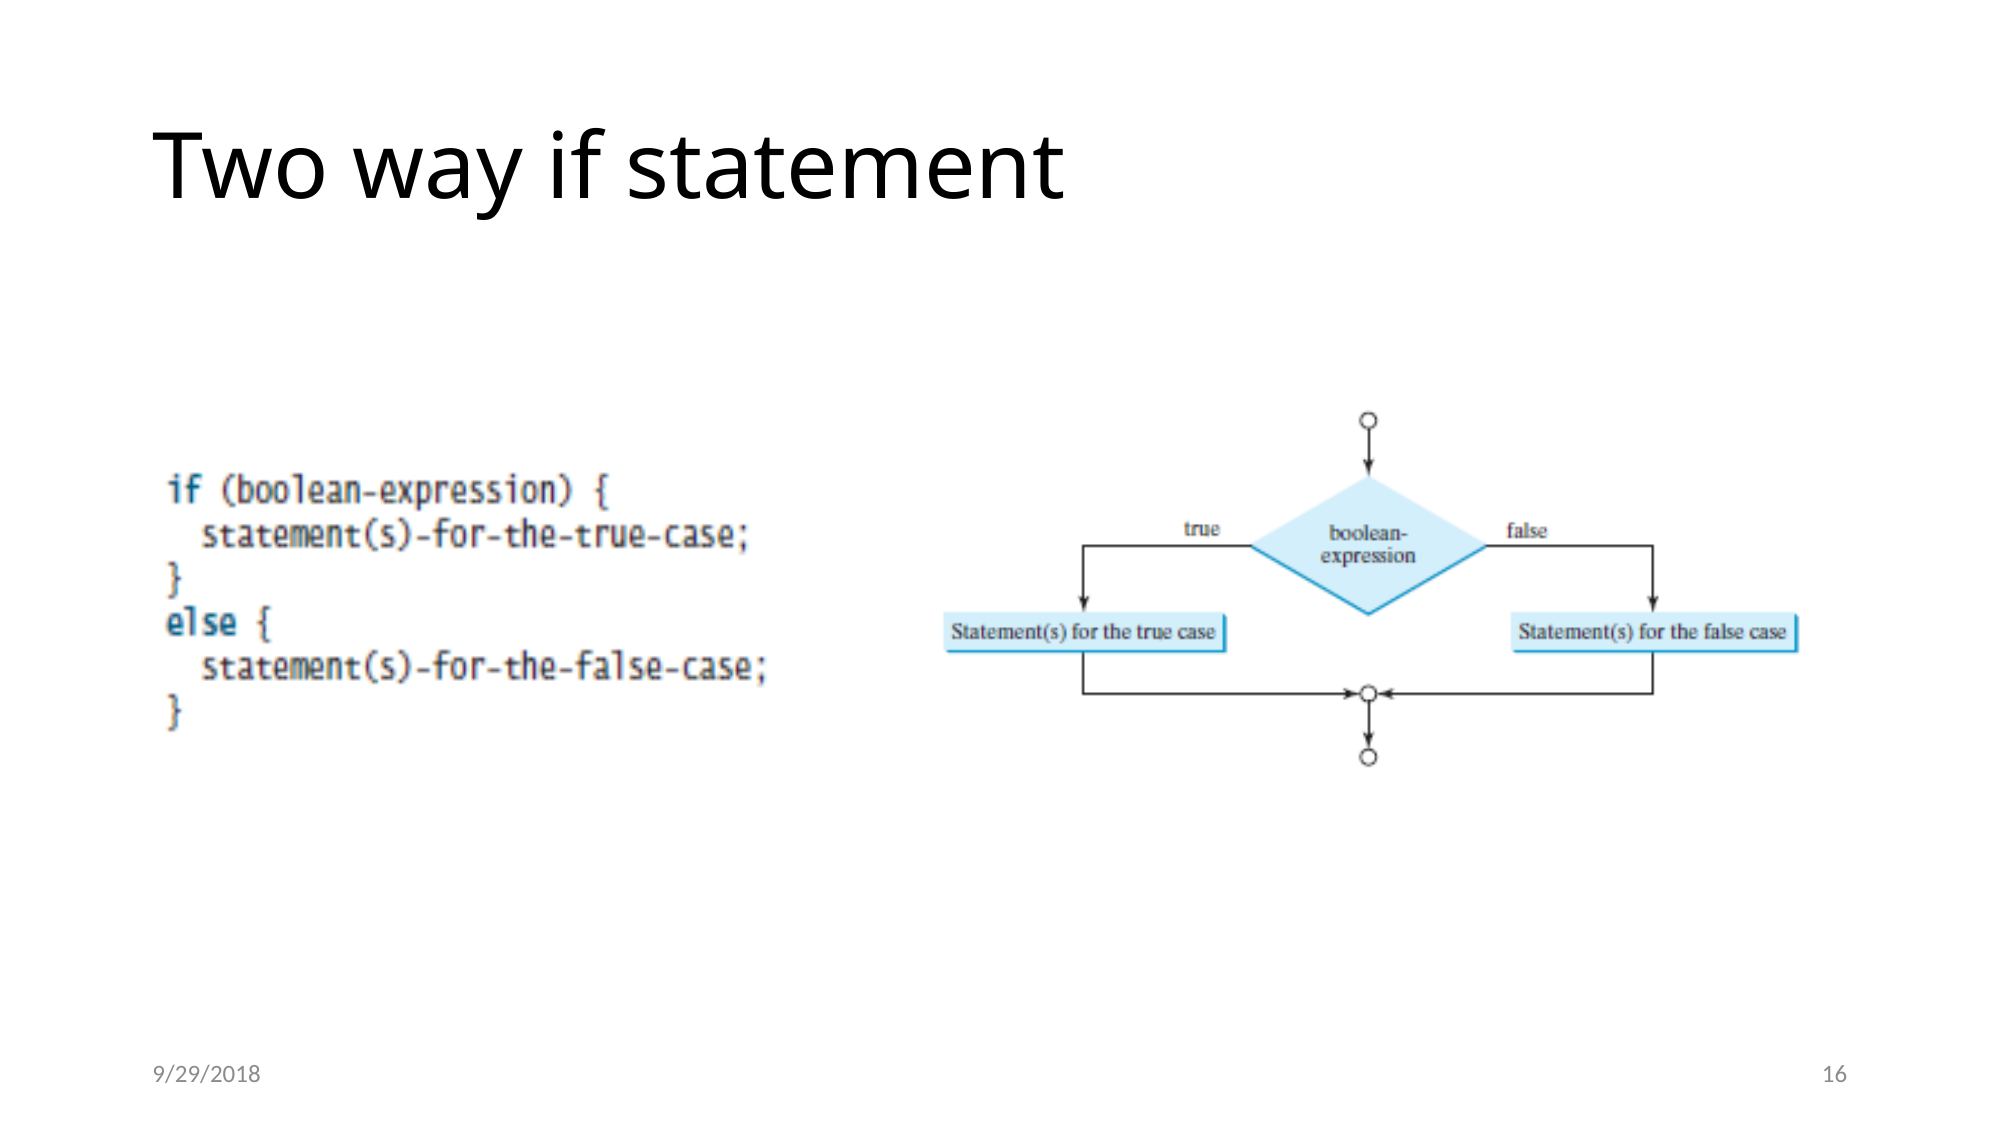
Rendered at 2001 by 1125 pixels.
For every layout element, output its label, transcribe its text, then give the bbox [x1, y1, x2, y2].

picture [103, 366, 1851, 783]
slide_number 16 [1412, 1042, 1863, 1103]
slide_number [137, 1042, 588, 1103]
title Two way if statement [137, 59, 1863, 278]
